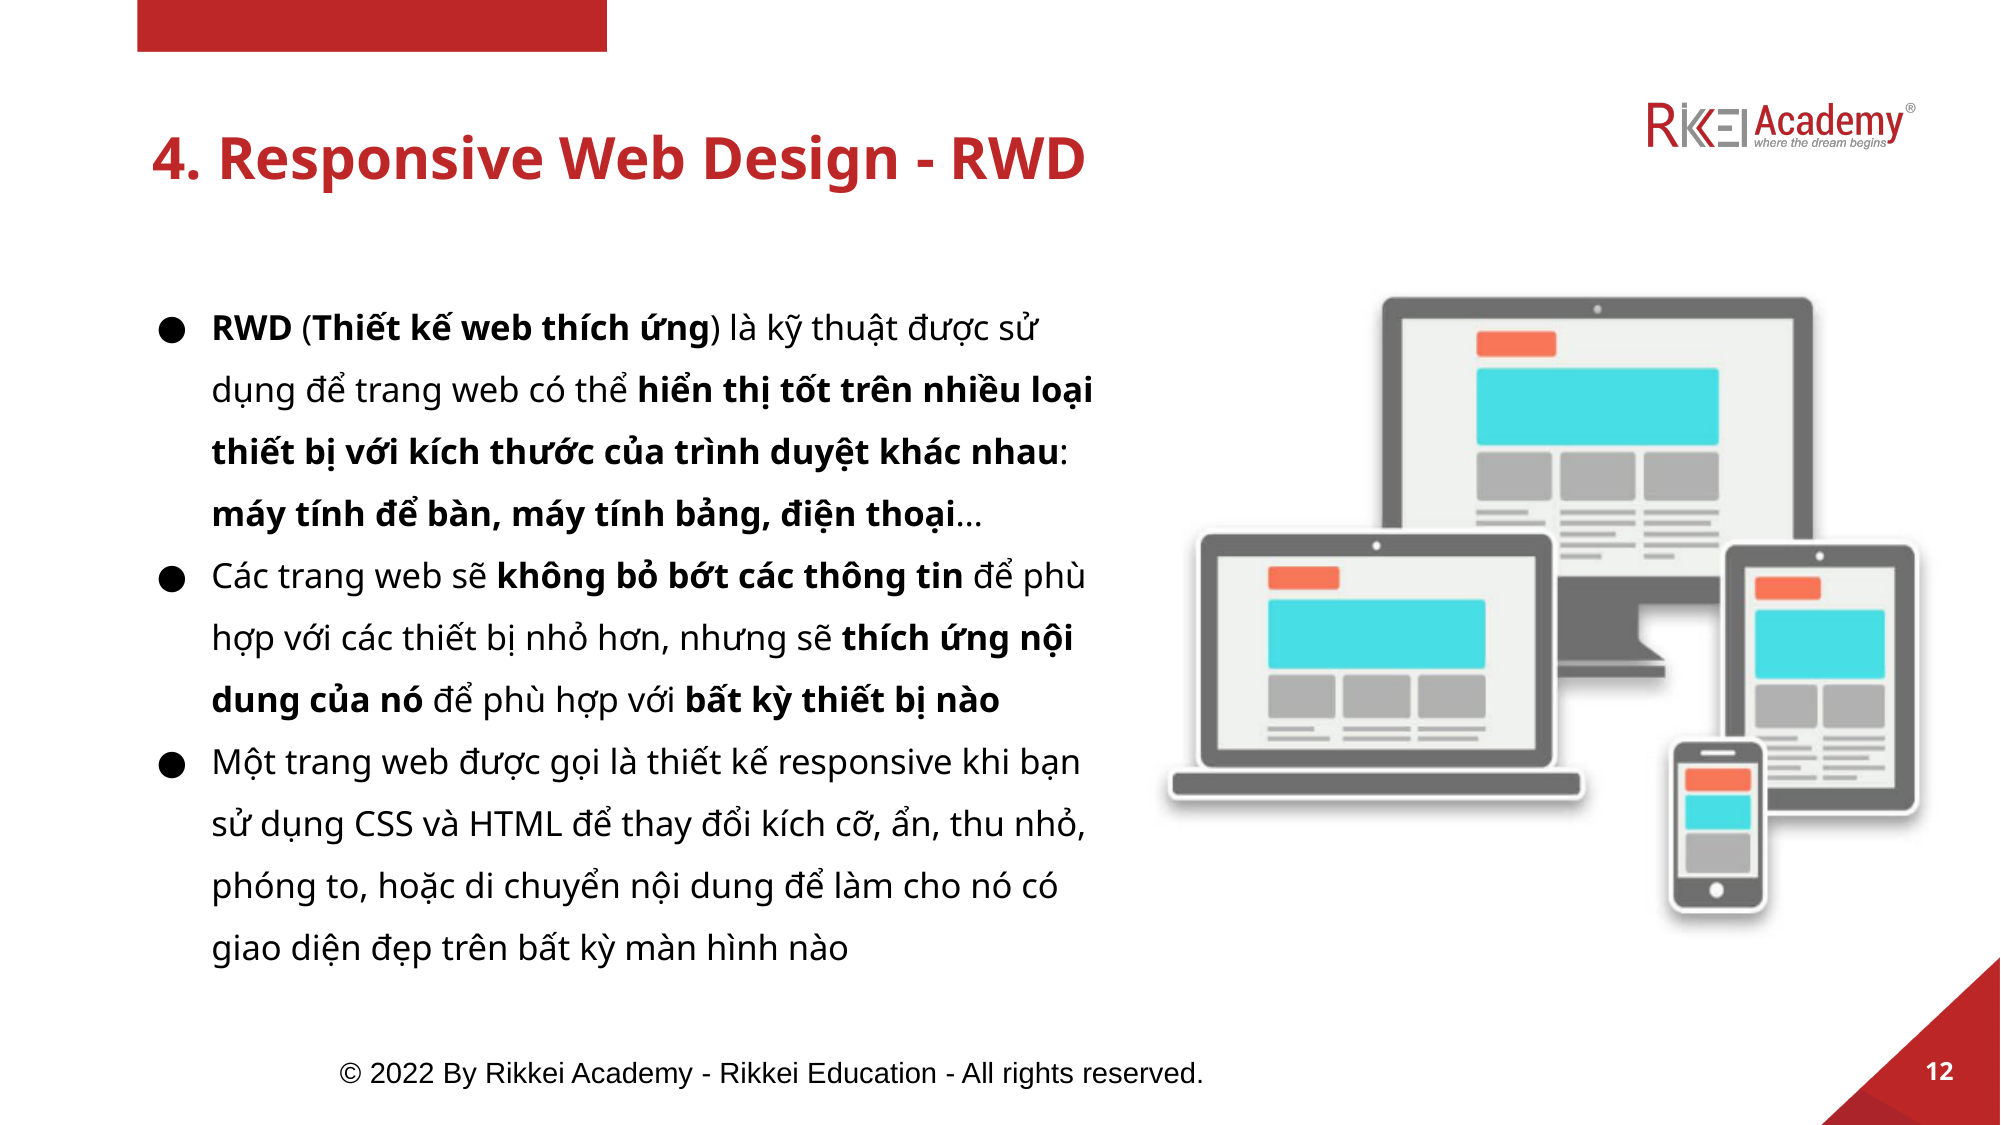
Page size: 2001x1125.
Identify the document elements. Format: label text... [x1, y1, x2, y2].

title 4. Responsive Web Design - RWD [137, 83, 1526, 238]
picture [137, 0, 607, 52]
text_box RWD (Thiết kế web thích ứng) là kỹ thuật được sử dụng để trang web có thể hiển thị tốt trên nhiều loại thiết bị với kích thước của trình duyệt khác nhau: máy tính để bàn, máy tính bảng, điện thoại… Các trang web sẽ không bỏ bớt các thông tin để phù hợp với các thiết bị nhỏ hơn, nhưng sẽ thích ứng nội dung của nó để phù hợp với bất kỳ thiết bị nào Một trang web được gọi là thiết kế responsive khi bạn sử dụng CSS và HTML để thay đổi kích cỡ, ẩn, thu nhỏ, phóng to, hoặc di chuyển nội dung để làm cho nó có giao diện đẹp trên bất kỳ màn hình nào [121, 337, 1124, 984]
text_box [121, 238, 1873, 337]
picture [1818, 957, 2000, 1125]
picture [1623, 53, 1929, 203]
picture [1137, 277, 1954, 939]
